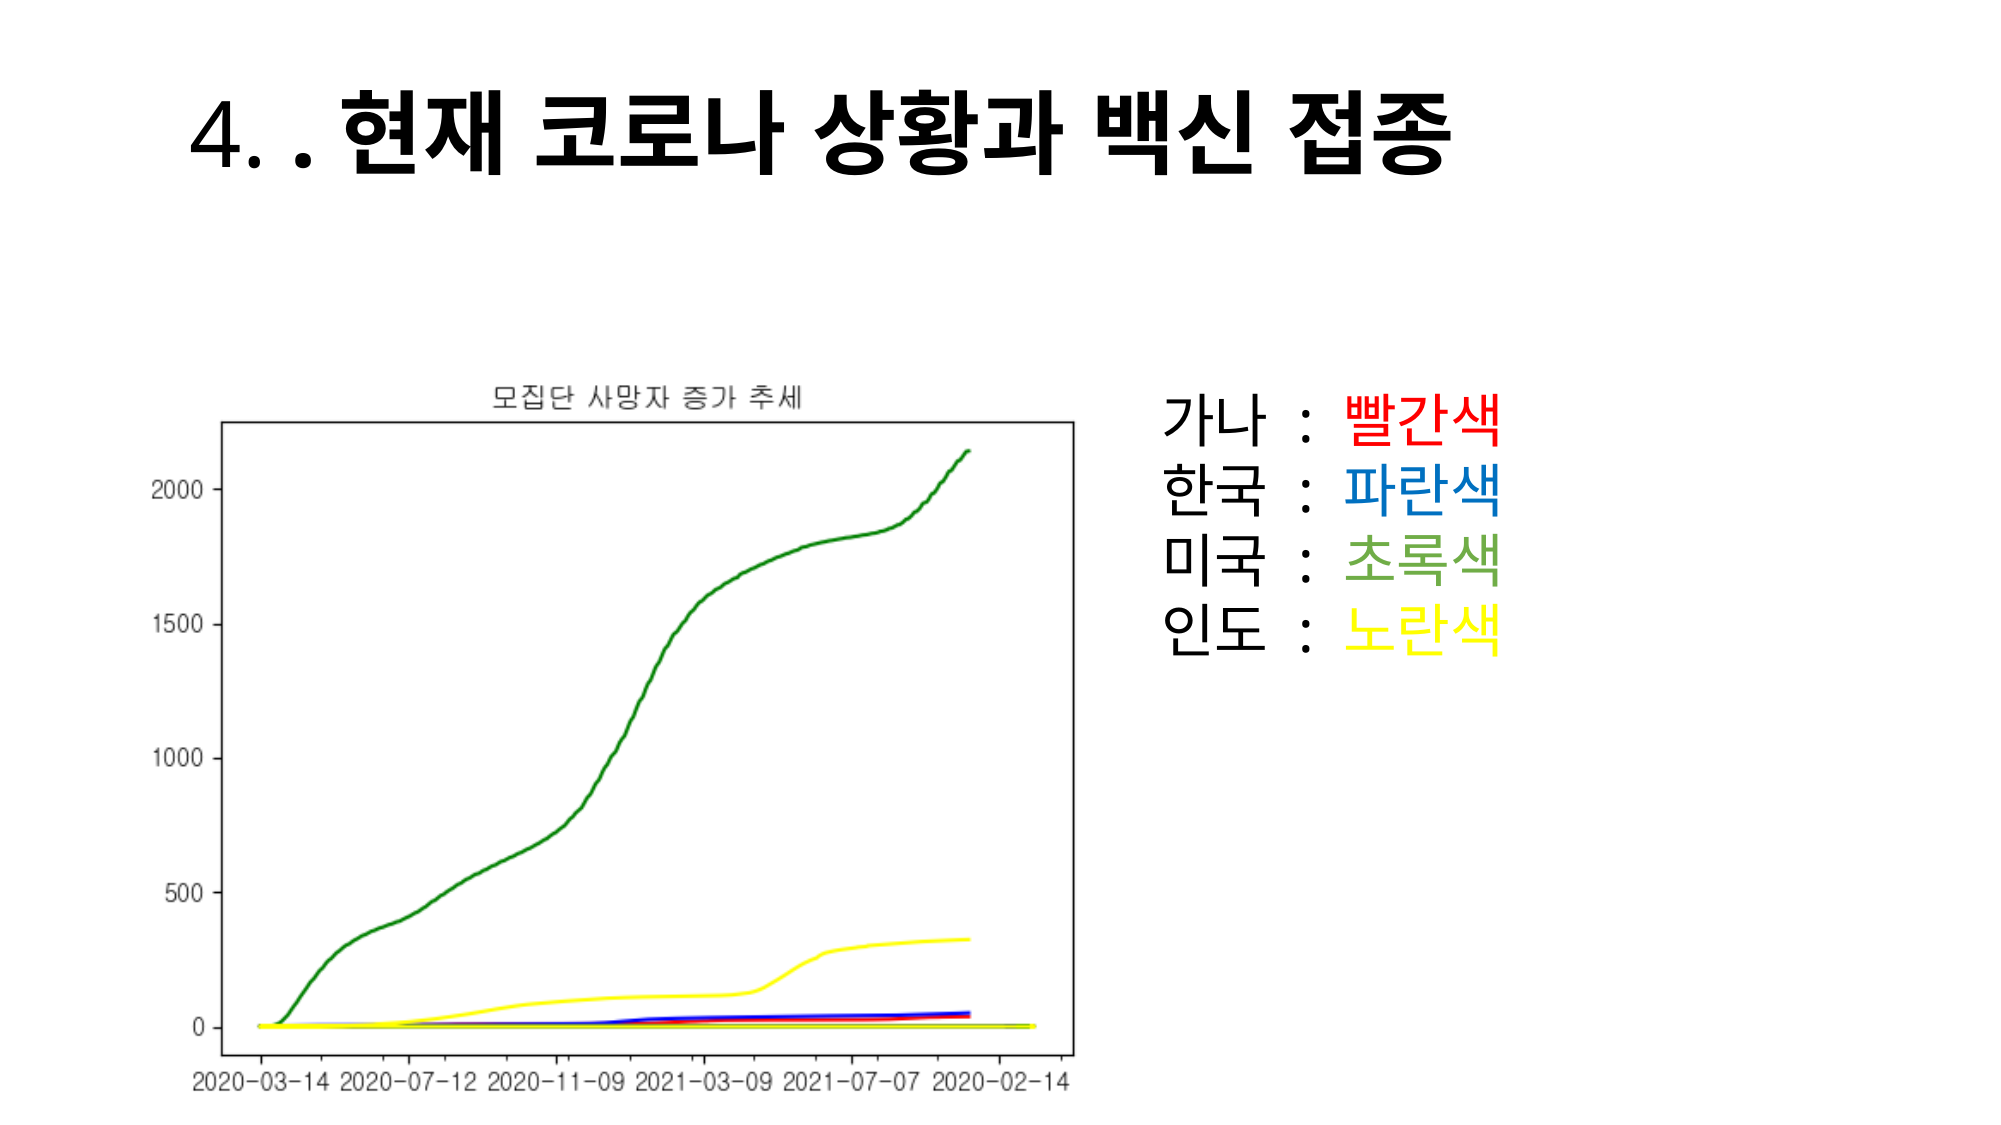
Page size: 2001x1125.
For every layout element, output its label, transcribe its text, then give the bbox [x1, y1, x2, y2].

text_box 가나 : 빨간색 한국 : 파란색 미국 : 초록색 인도 : 노란색 [1183, 376, 1668, 672]
title 4. .현재 코로나 상황과 백신 접종 [137, 29, 1863, 247]
picture [84, 324, 1183, 1125]
